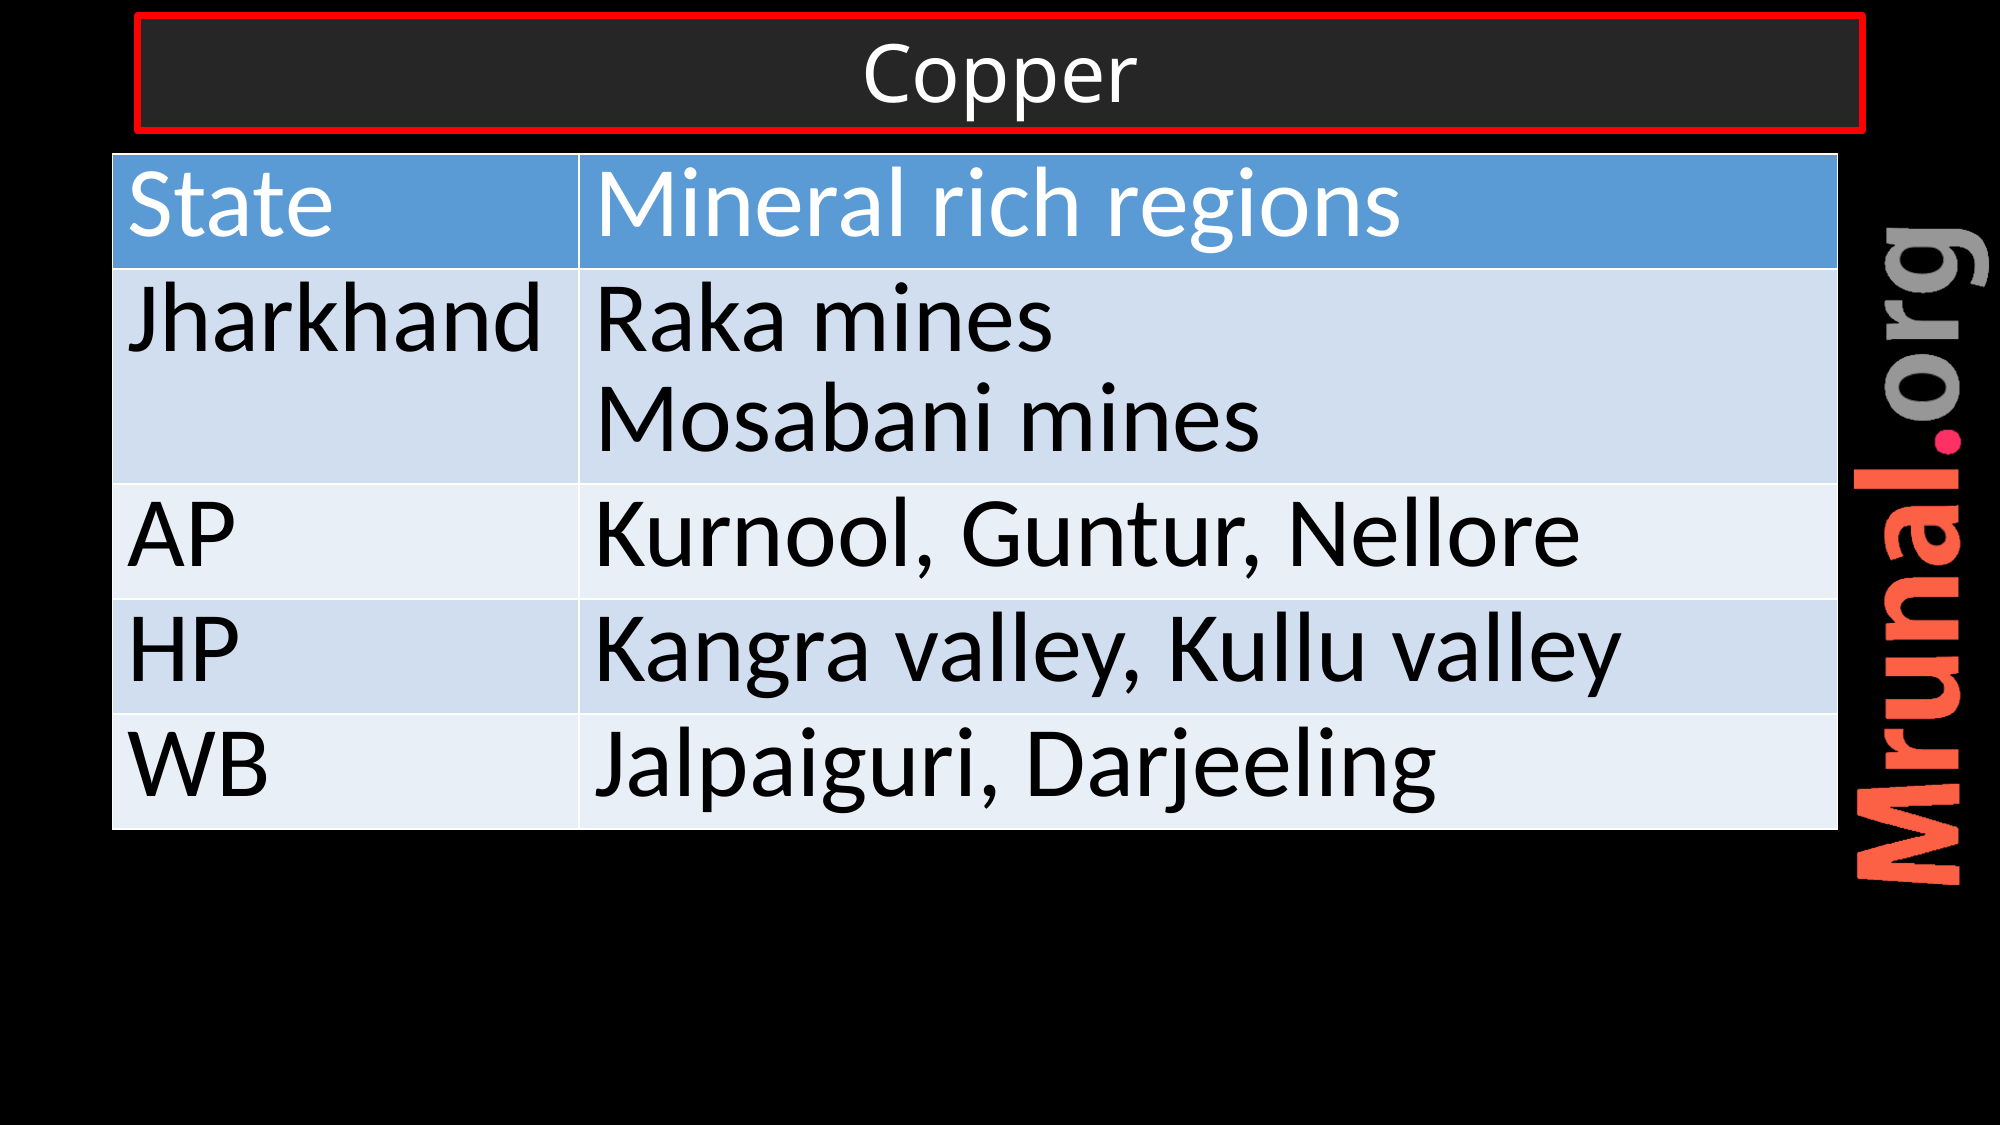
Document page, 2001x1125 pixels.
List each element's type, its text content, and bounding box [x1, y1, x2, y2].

table_cell Kurnool, Guntur, Nellore [580, 485, 1837, 598]
table_header State [113, 155, 578, 268]
table_cell Jharkhand [113, 270, 578, 483]
table_cell AP [113, 485, 578, 598]
picture [1832, 223, 2000, 894]
table_cell WB [113, 715, 578, 828]
table_cell Raka mines Mosabani mines [580, 270, 1837, 483]
title Copper [134, 12, 1866, 134]
table_cell Kangra valley, Kullu valley [580, 600, 1837, 713]
table_cell Jalpaiguri, Darjeeling [580, 715, 1837, 828]
table_cell HP [113, 600, 578, 713]
table_header Mineral rich regions [580, 155, 1837, 268]
